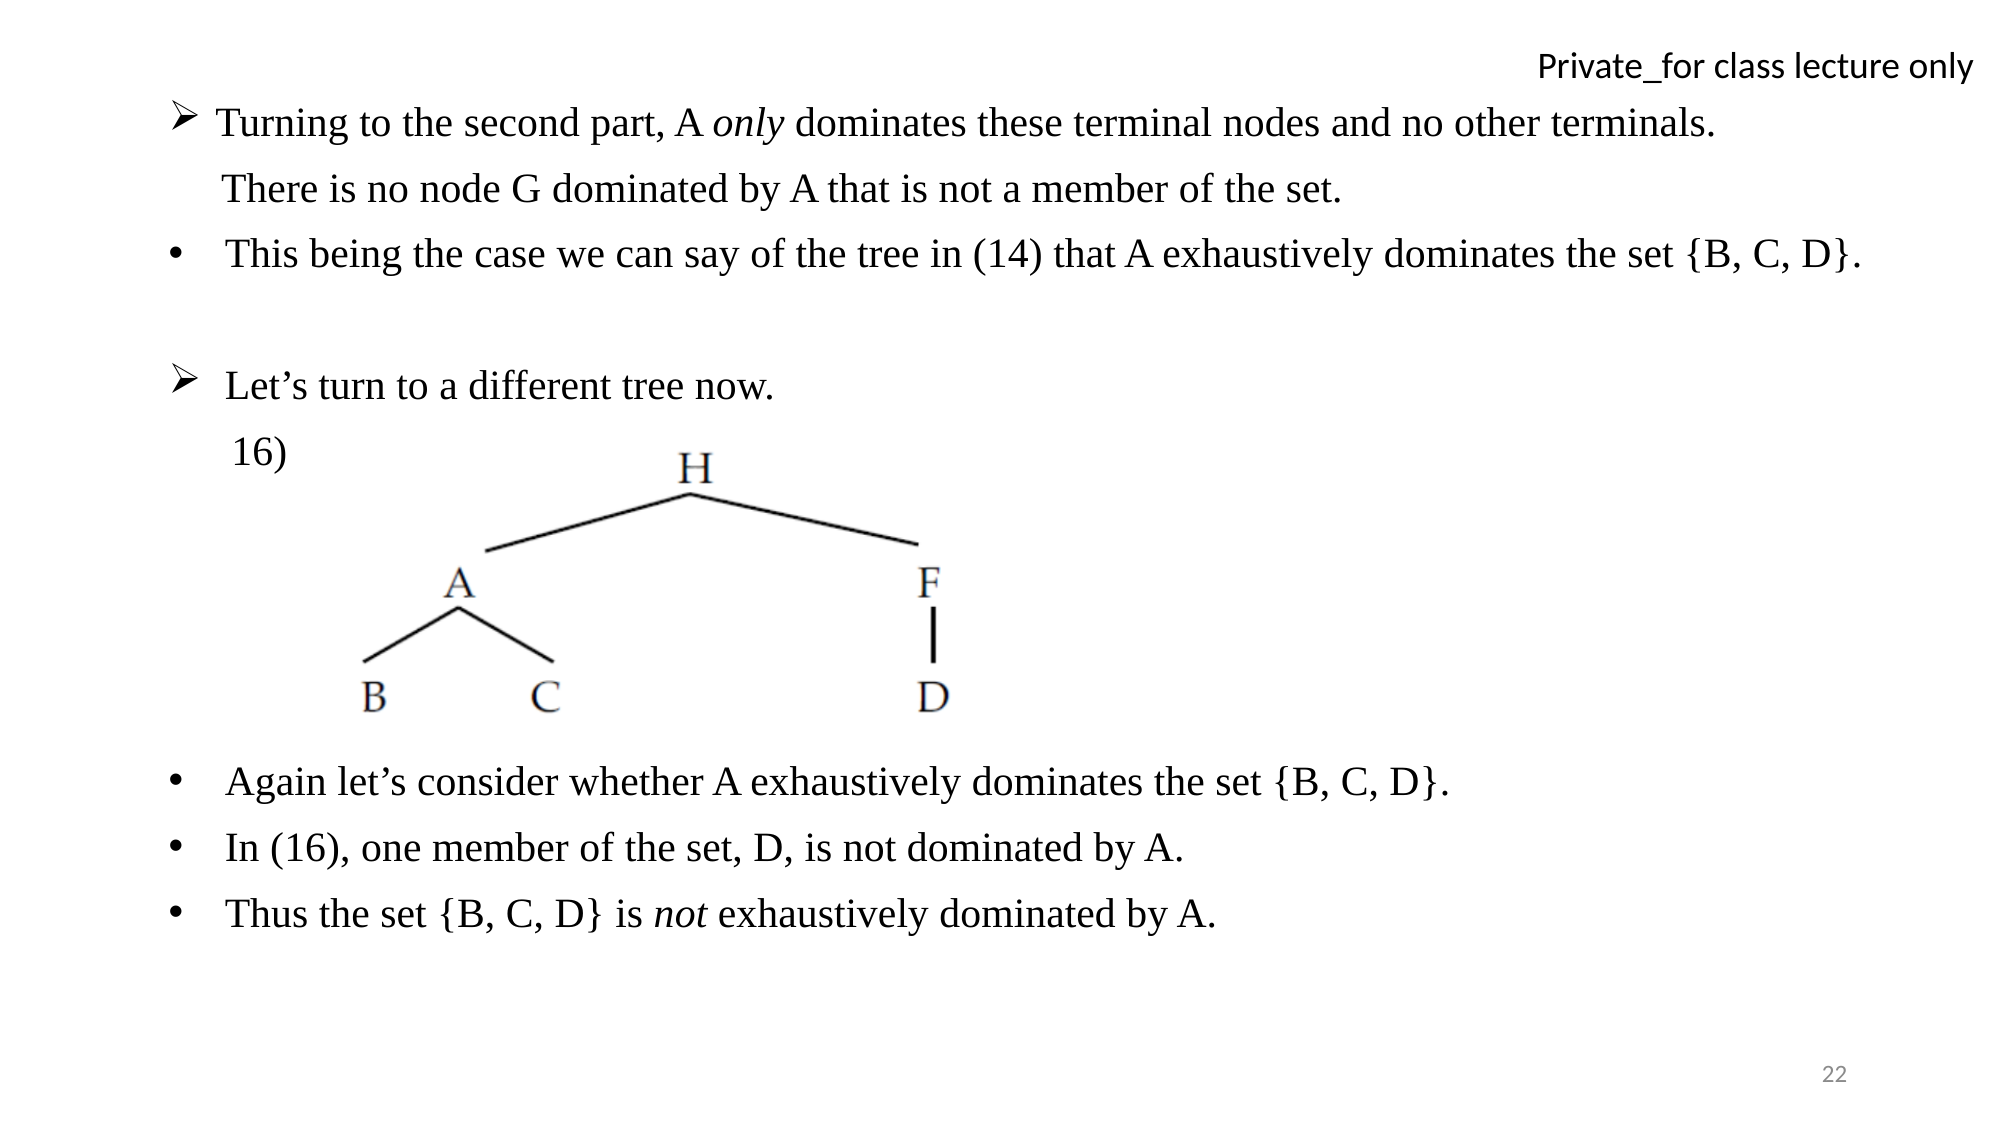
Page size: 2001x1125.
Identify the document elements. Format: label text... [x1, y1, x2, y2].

subtitle Turning to the second part, A only dominates these terminal nodes and no other terminals. There is no node G dominated by A that is not a member of the set. This being the case we can say of the tree in (14) that A exhaustively dominates the set {B, C, D}. Let’s turn to a different tree now. 16) Again let’s consider whether A exhaustively dominates the set {B, C, D}. In (16), one member of the set, D, is not dominated by A. Thus the set {B, C, D} is not exhaustively dominated by A. [153, 92, 1988, 1043]
slide_number 22 [1412, 1042, 1863, 1103]
picture [345, 440, 966, 726]
